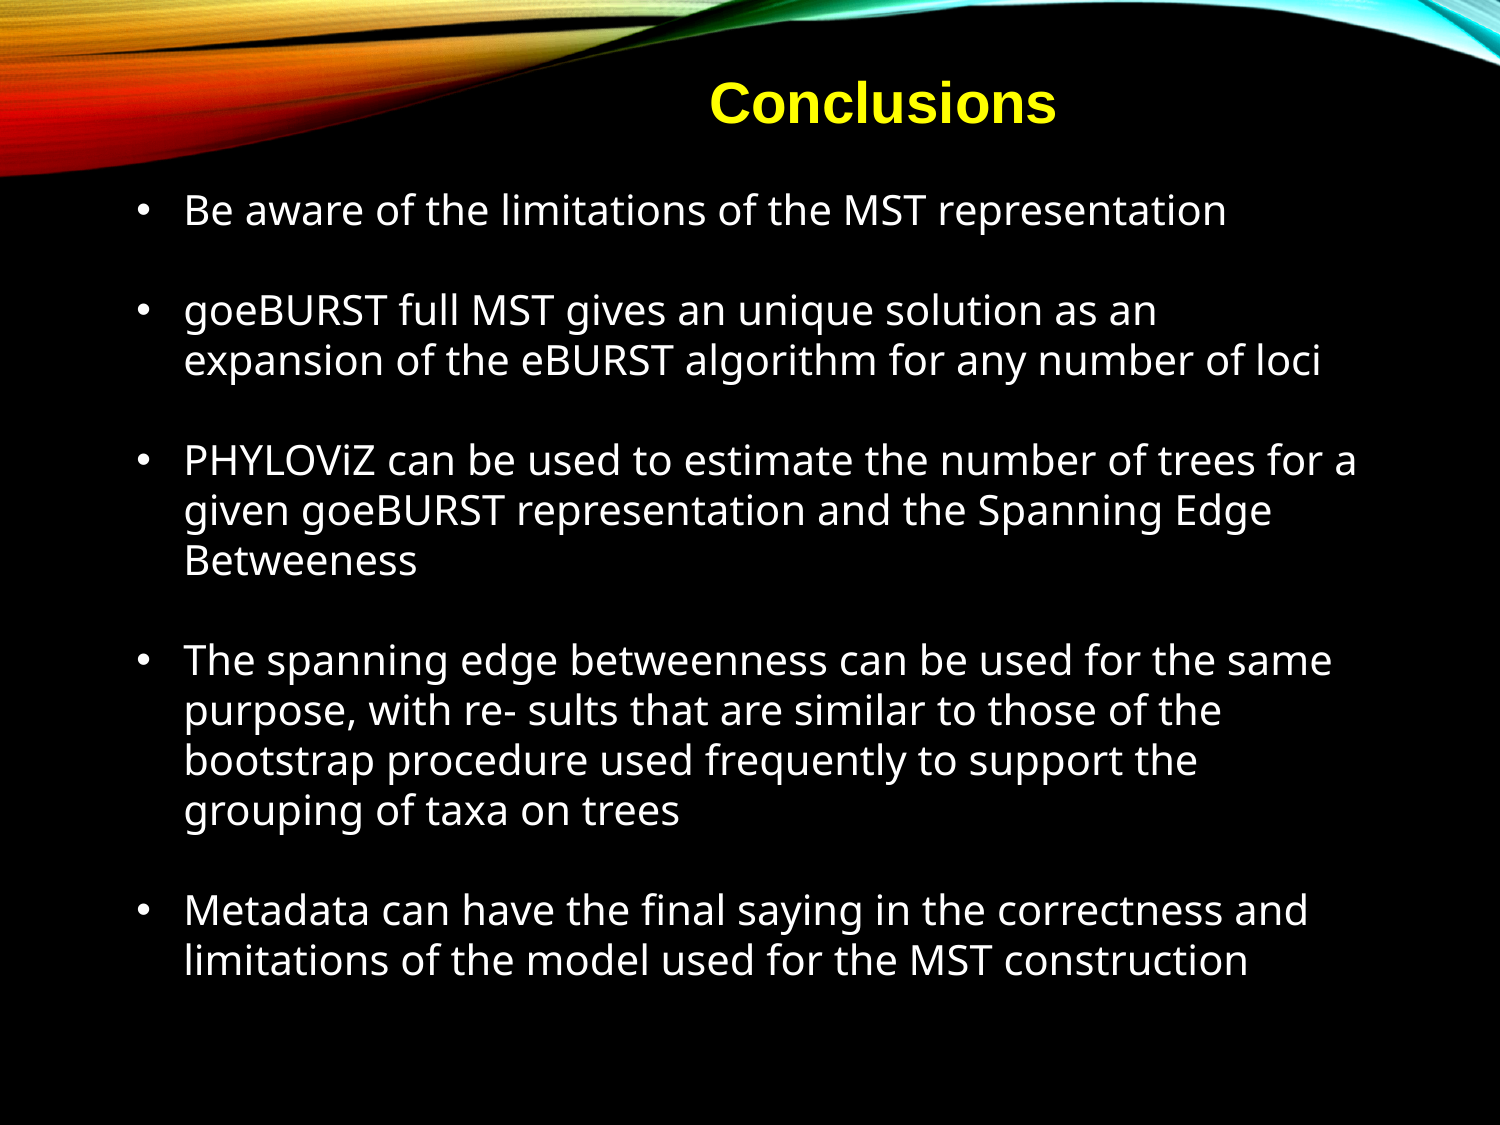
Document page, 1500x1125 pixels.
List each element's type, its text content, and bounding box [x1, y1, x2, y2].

picture [0, 0, 1500, 178]
text_box Be aware of the limitations of the MST representation goeBURST full MST gives an unique solution as an expansion of the eBURST algorithm for any number of loci PHYLOViZ can be used to estimate the number of trees for a given goeBURST representation and the Spanning Edge Betweeness The spanning edge betweenness can be used for the same purpose, with re- sults that are similar to those of the bootstrap procedure used frequently to support the grouping of taxa on trees Metadata can have the final saying in the correctness and limitations of the model used for the MST construction [121, 176, 1381, 1042]
text_box Conclusions [694, 57, 1113, 143]
